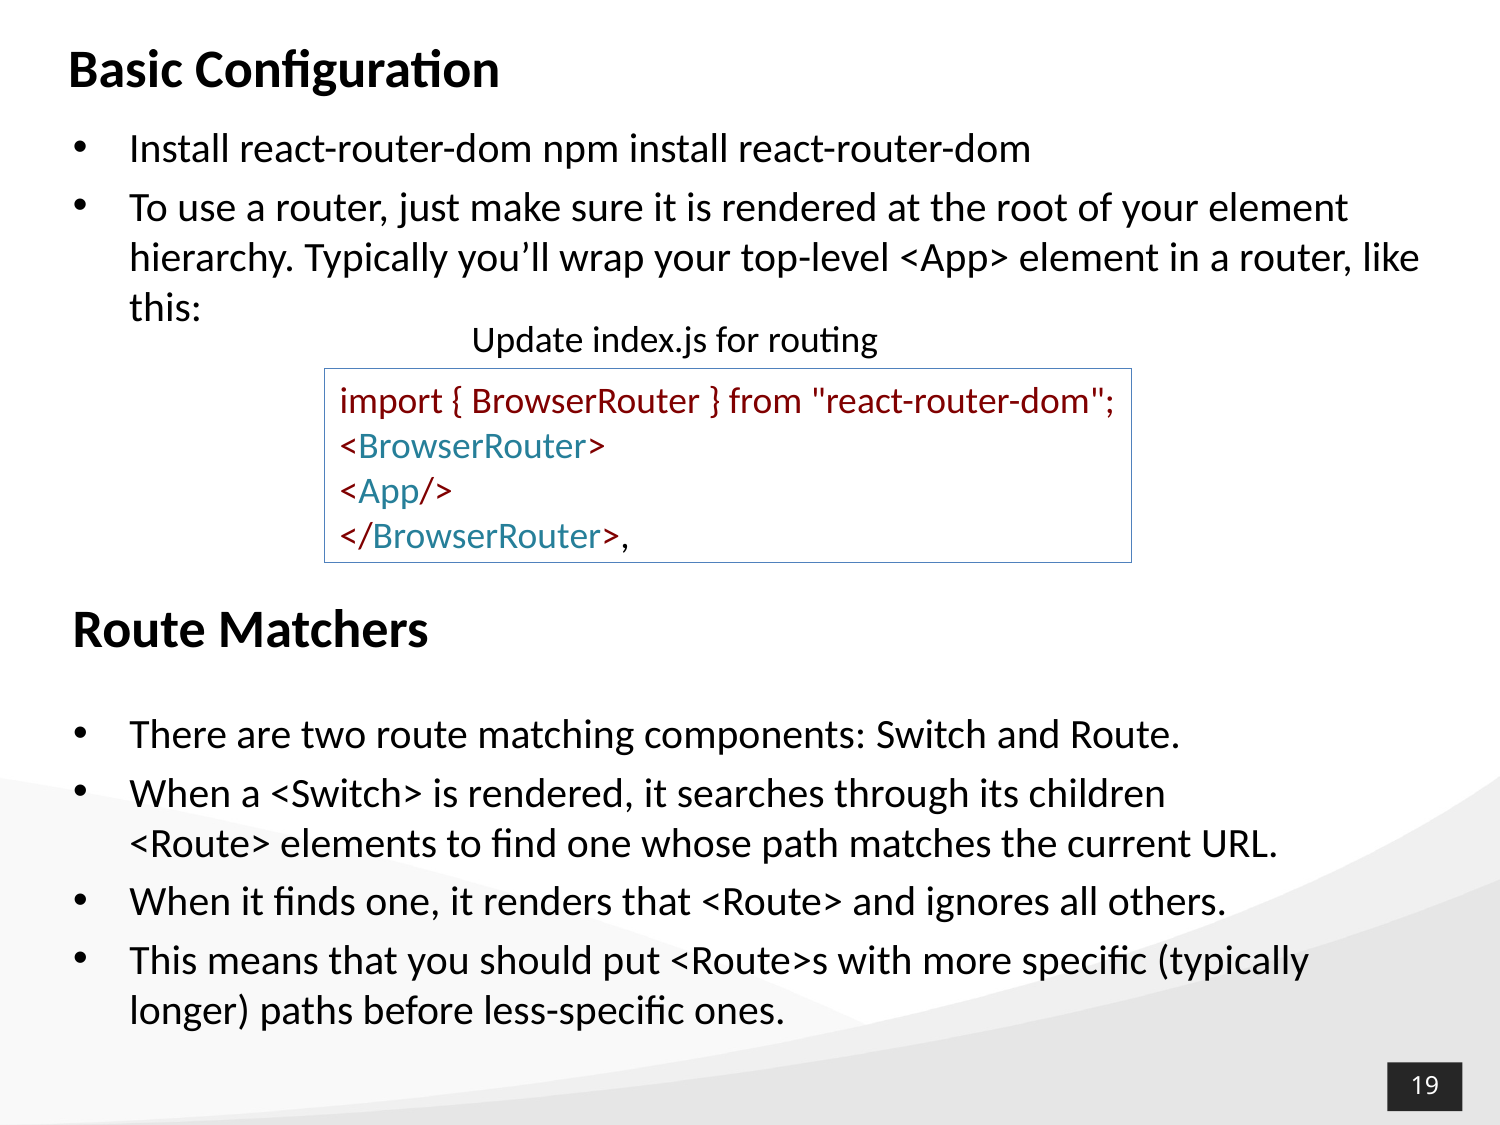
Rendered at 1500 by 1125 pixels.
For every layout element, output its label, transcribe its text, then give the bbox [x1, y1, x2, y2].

text_box Route Matchers [57, 567, 1310, 685]
text_box import { BrowserRouter } from "react-router-dom"; <BrowserRouter> <App/> </BrowserRouter>, [324, 368, 1132, 563]
text_box Basic Configuration [53, 7, 1306, 125]
text_box Update index.js for routing [456, 307, 894, 368]
list Install react-router-dom npm install react-router-dom To use a router, just make sure it is rendered at the root of your element hierarchy. Typically you’ll wrap your top-level <App> element in a router, like this: [57, 113, 1483, 457]
picture [0, 0, 1500, 1125]
text_box There are two route matching components: Switch and Route. When a <Switch> is rendered, it searches through its children <Route> elements to find one whose path matches the current URL. When it finds one, it renders that <Route> and ignores all others. This means that you should put <Route>s with more specific (typically longer) paths before less-specific ones. [58, 699, 1483, 1043]
